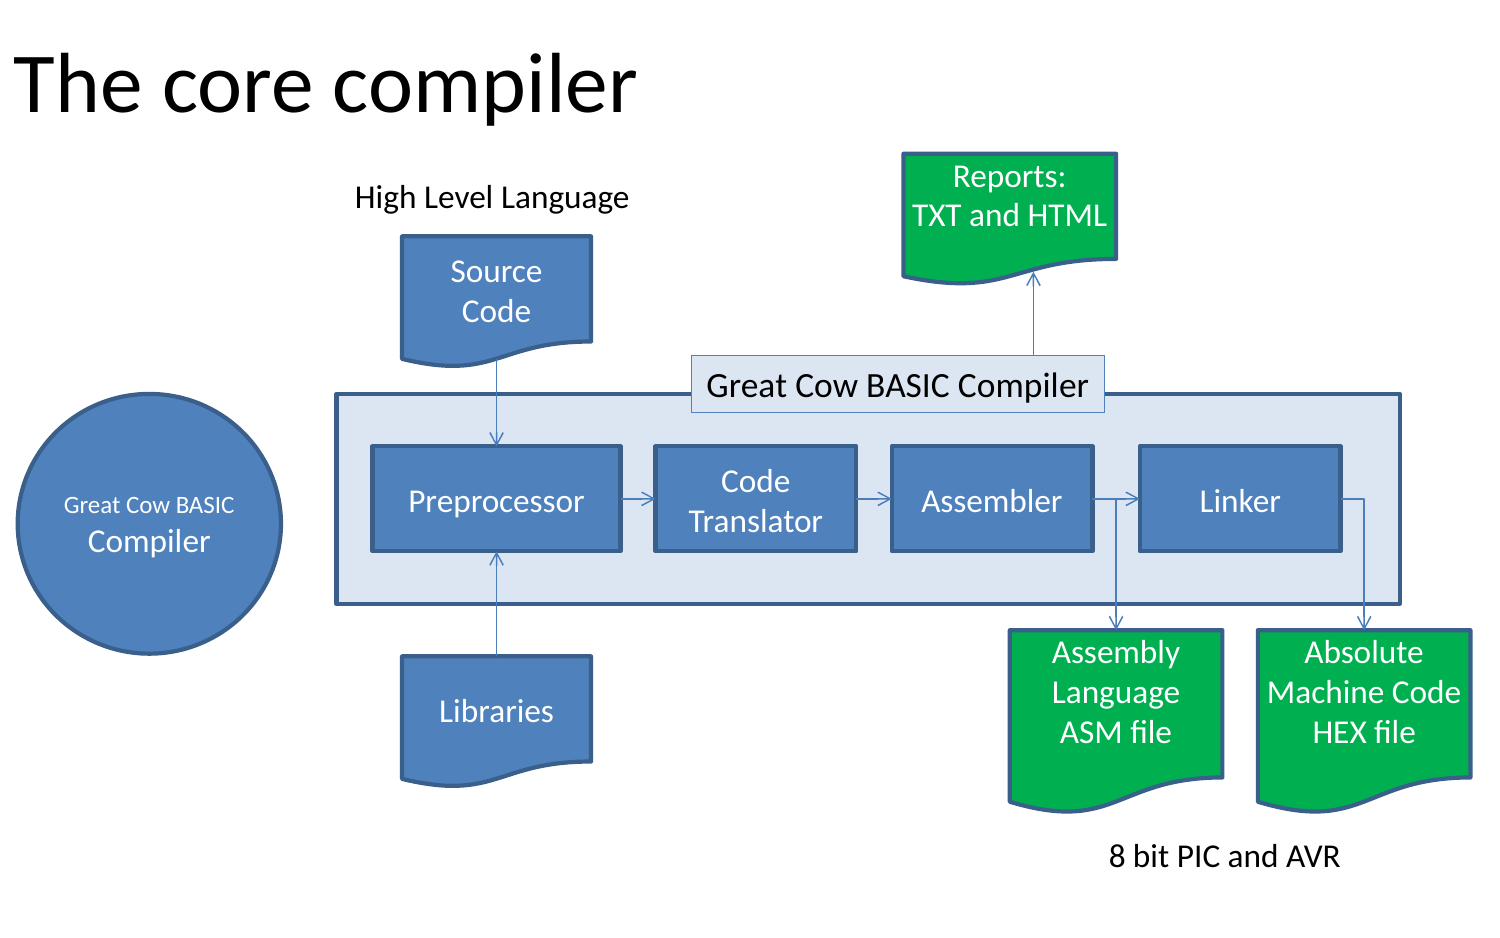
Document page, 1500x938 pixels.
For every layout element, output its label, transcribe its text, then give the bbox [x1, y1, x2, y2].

text_box Source Code [399, 234, 594, 368]
text_box [334, 392, 495, 606]
text_box [500, 392, 1402, 606]
text_box Assembler [890, 444, 1095, 553]
text_box Great Cow BASIC Compiler [691, 355, 1105, 413]
text_box Reports: TXT and HTML [901, 151, 1119, 286]
text_box Libraries [399, 654, 594, 788]
title The core compiler [0, 0, 1350, 157]
text_box Preprocessor [370, 444, 623, 553]
text_box [498, 507, 1087, 606]
text_box Absolute Machine Code HEX file [1255, 628, 1473, 814]
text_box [1340, 498, 1365, 631]
text_box Great Cow BASIC Compiler [15, 391, 284, 656]
text_box High Level Language [340, 167, 645, 223]
text_box 8 bit PIC and AVR [1094, 826, 1357, 882]
text_box Assembly Language ASM file [1007, 628, 1225, 814]
text_box Linker [1138, 444, 1343, 553]
text_box Code Translator [653, 444, 858, 553]
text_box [1092, 498, 1117, 631]
